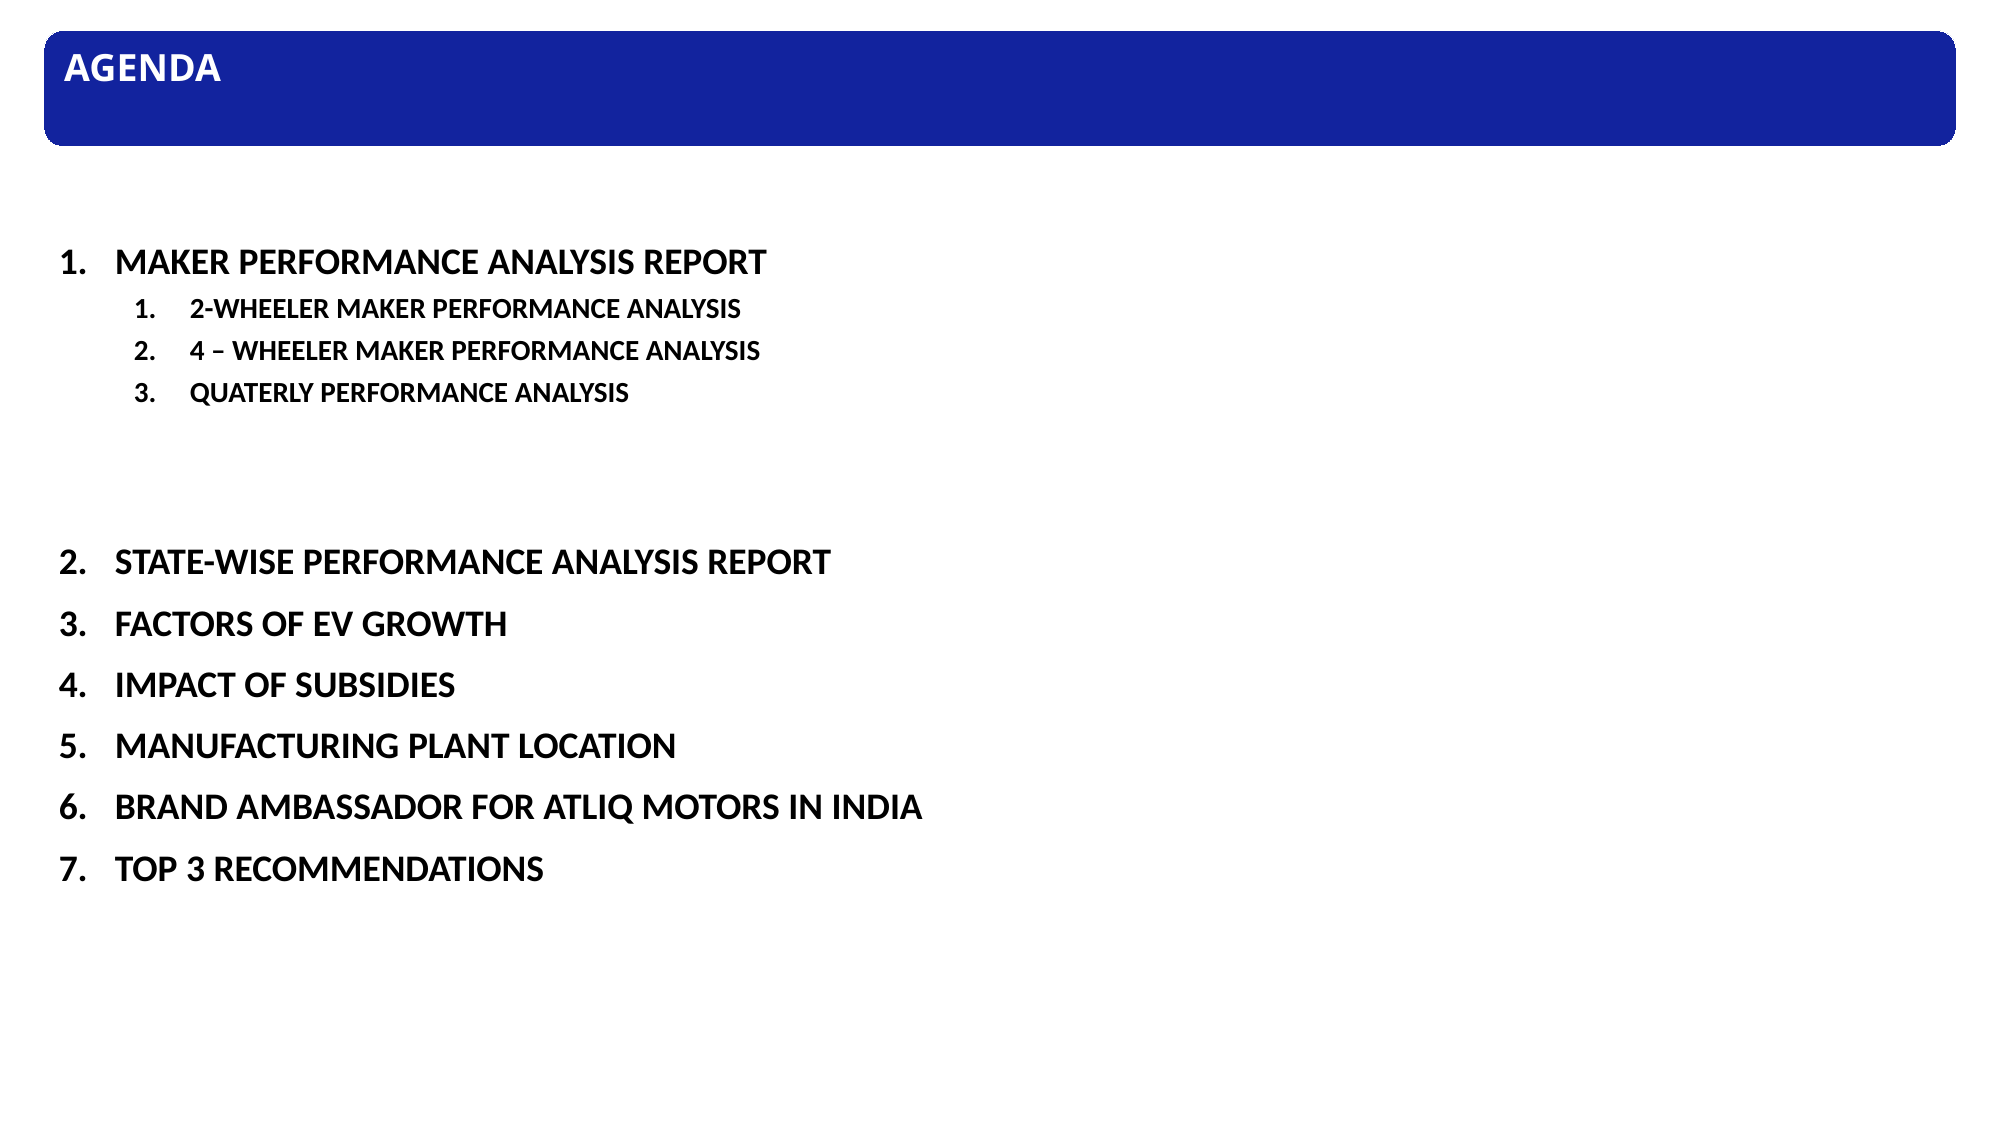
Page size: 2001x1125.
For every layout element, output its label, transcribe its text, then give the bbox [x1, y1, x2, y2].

list MAKER PERFORMANCE ANALYSIS REPORT 2-WHEELER MAKER PERFORMANCE ANALYSIS 4 – WHEELER MAKER PERFORMANCE ANALYSIS QUATERLY PERFORMANCE ANALYSIS STATE-WISE PERFORMANCE ANALYSIS REPORT FACTORS OF EV GROWTH IMPACT OF SUBSIDIES MANUFACTURING PLANT LOCATION BRAND AMBASSADOR FOR ATLIQ MOTORS IN INDIA TOP 3 RECOMMENDATIONS [43, 169, 1952, 1095]
text_box AGENDA [43, 30, 1957, 147]
